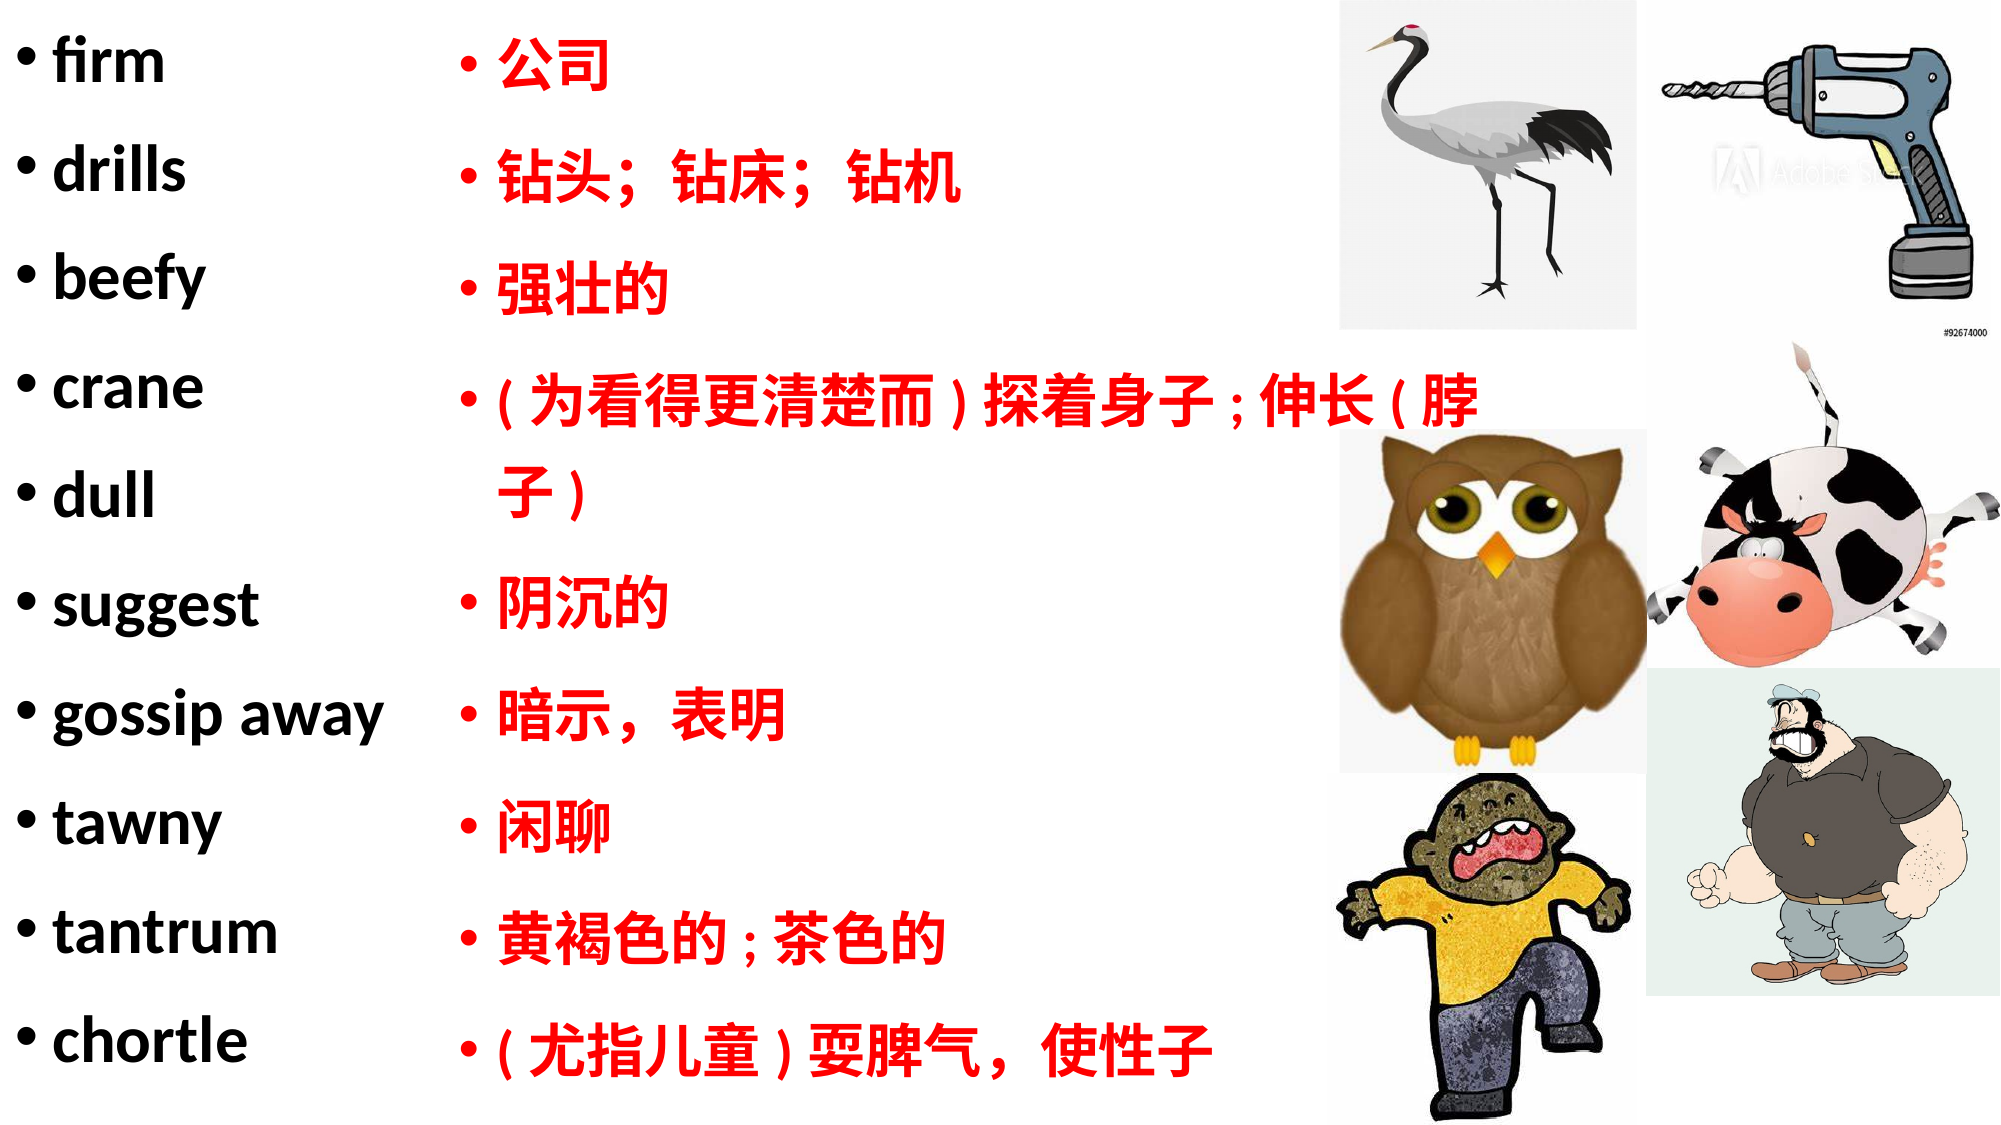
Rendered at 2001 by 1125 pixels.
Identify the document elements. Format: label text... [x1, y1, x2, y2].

picture [1339, 0, 1637, 330]
list 公司 钻头；钻床；钻机 强壮的 (为看得更清楚而)探着身子;伸长(脖子) 阴沉的 暗示，表明 闲聊 黄褐色的;茶色的 (尤指儿童)耍脾气，使性子 开怀大笑;高兴得咯咯笑 [443, 0, 1554, 1125]
list firm drills beefy crane dull suggest gossip away tawny tantrum chortle [0, 0, 443, 1125]
picture [1327, 0, 2000, 1125]
